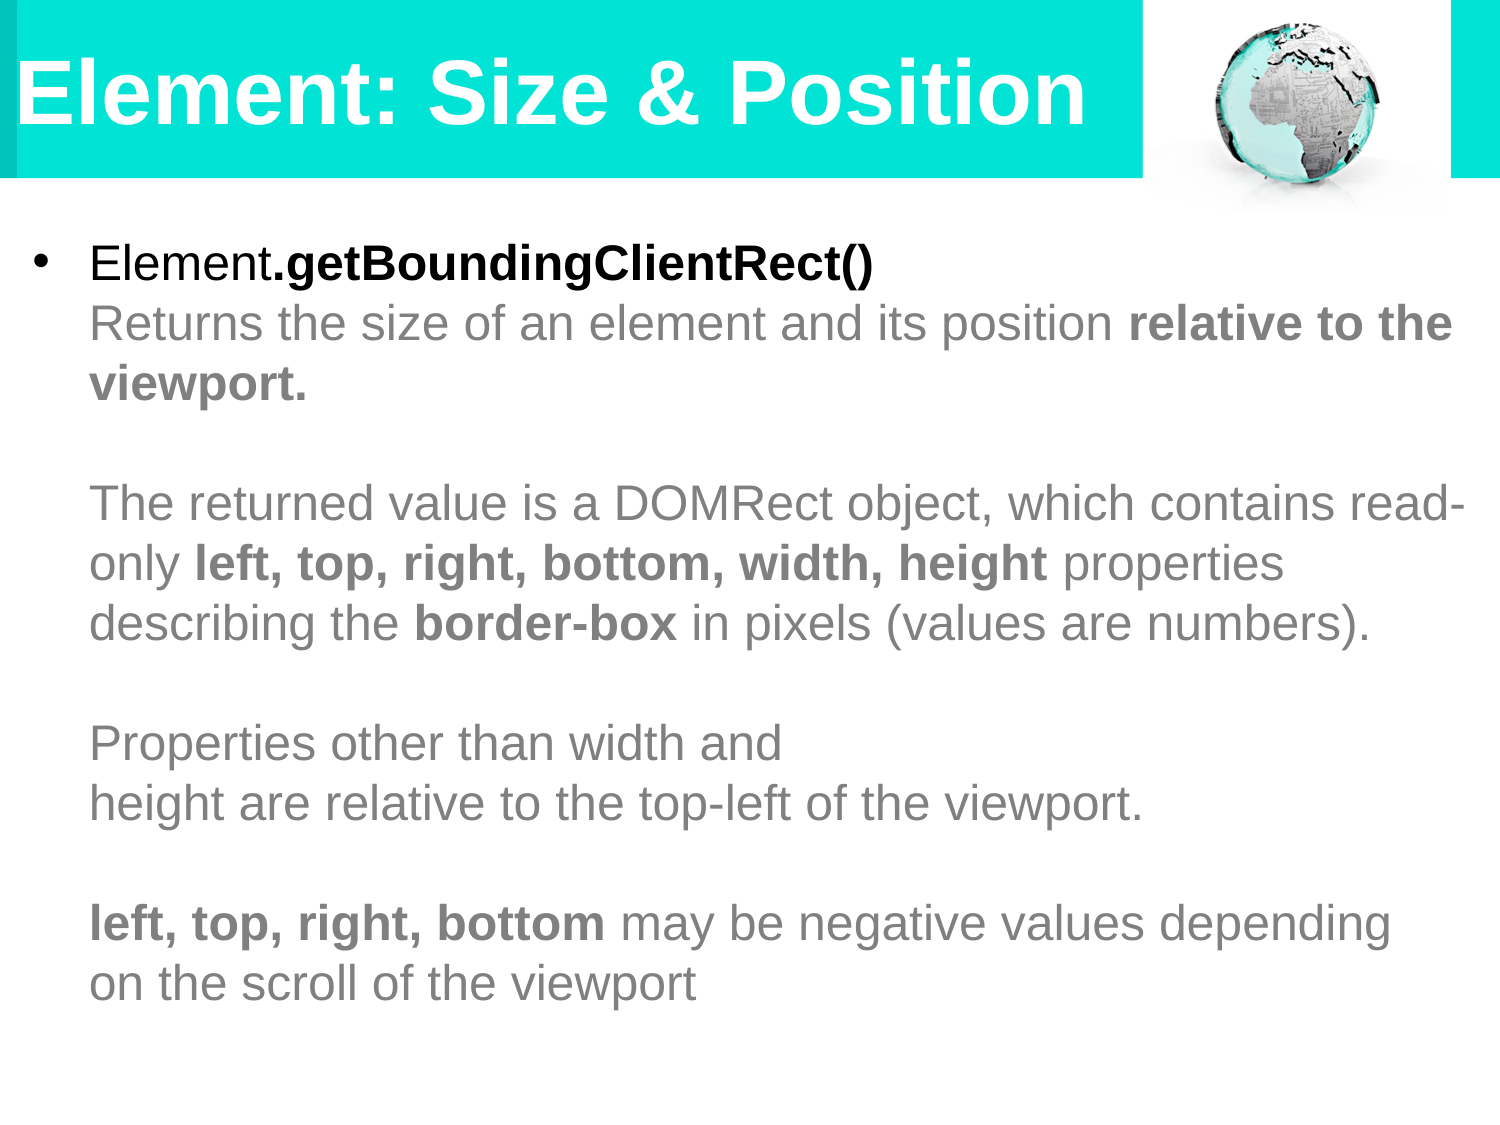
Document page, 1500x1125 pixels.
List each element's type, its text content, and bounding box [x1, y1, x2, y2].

picture [0, 176, 1500, 1125]
title Element: Size & Position [0, 0, 1500, 176]
text_box Element.getBoundingClientRect() Returns the size of an element and its position relative to the viewport. The returned value is a DOMRect object, which contains read-only left, top, right, bottom, width, height properties describing the border-box in pixels (values are numbers). Properties other than width and height are relative to the top-left of the viewport. left, top, right, bottom may be negative values depending on the scroll of the viewport [17, 222, 1500, 1018]
